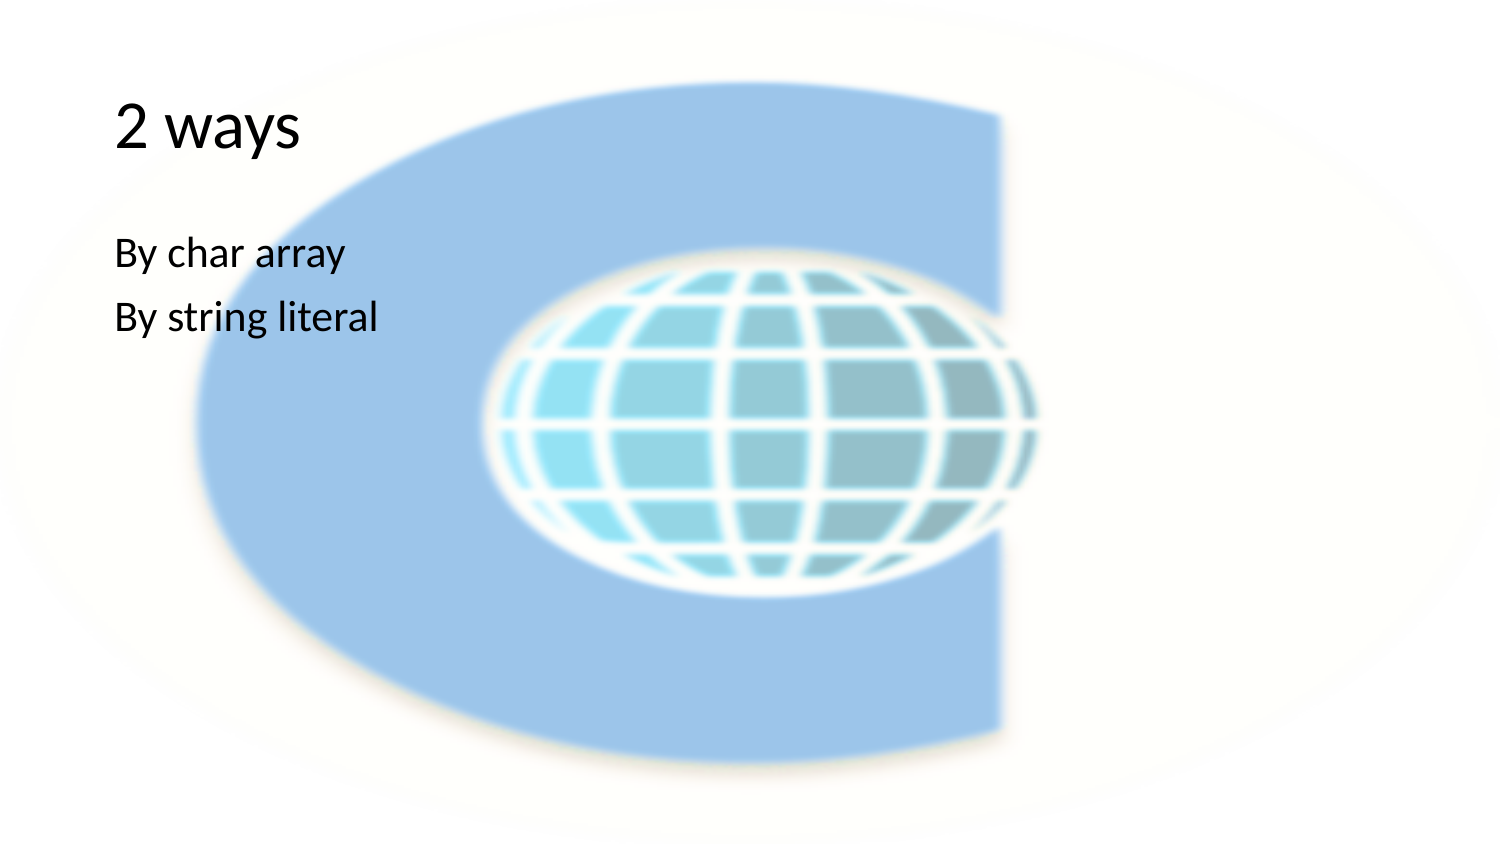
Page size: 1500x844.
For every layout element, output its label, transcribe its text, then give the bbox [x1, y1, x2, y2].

title 2 ways [103, 44, 1397, 208]
list By char array By string literal [103, 224, 1397, 760]
